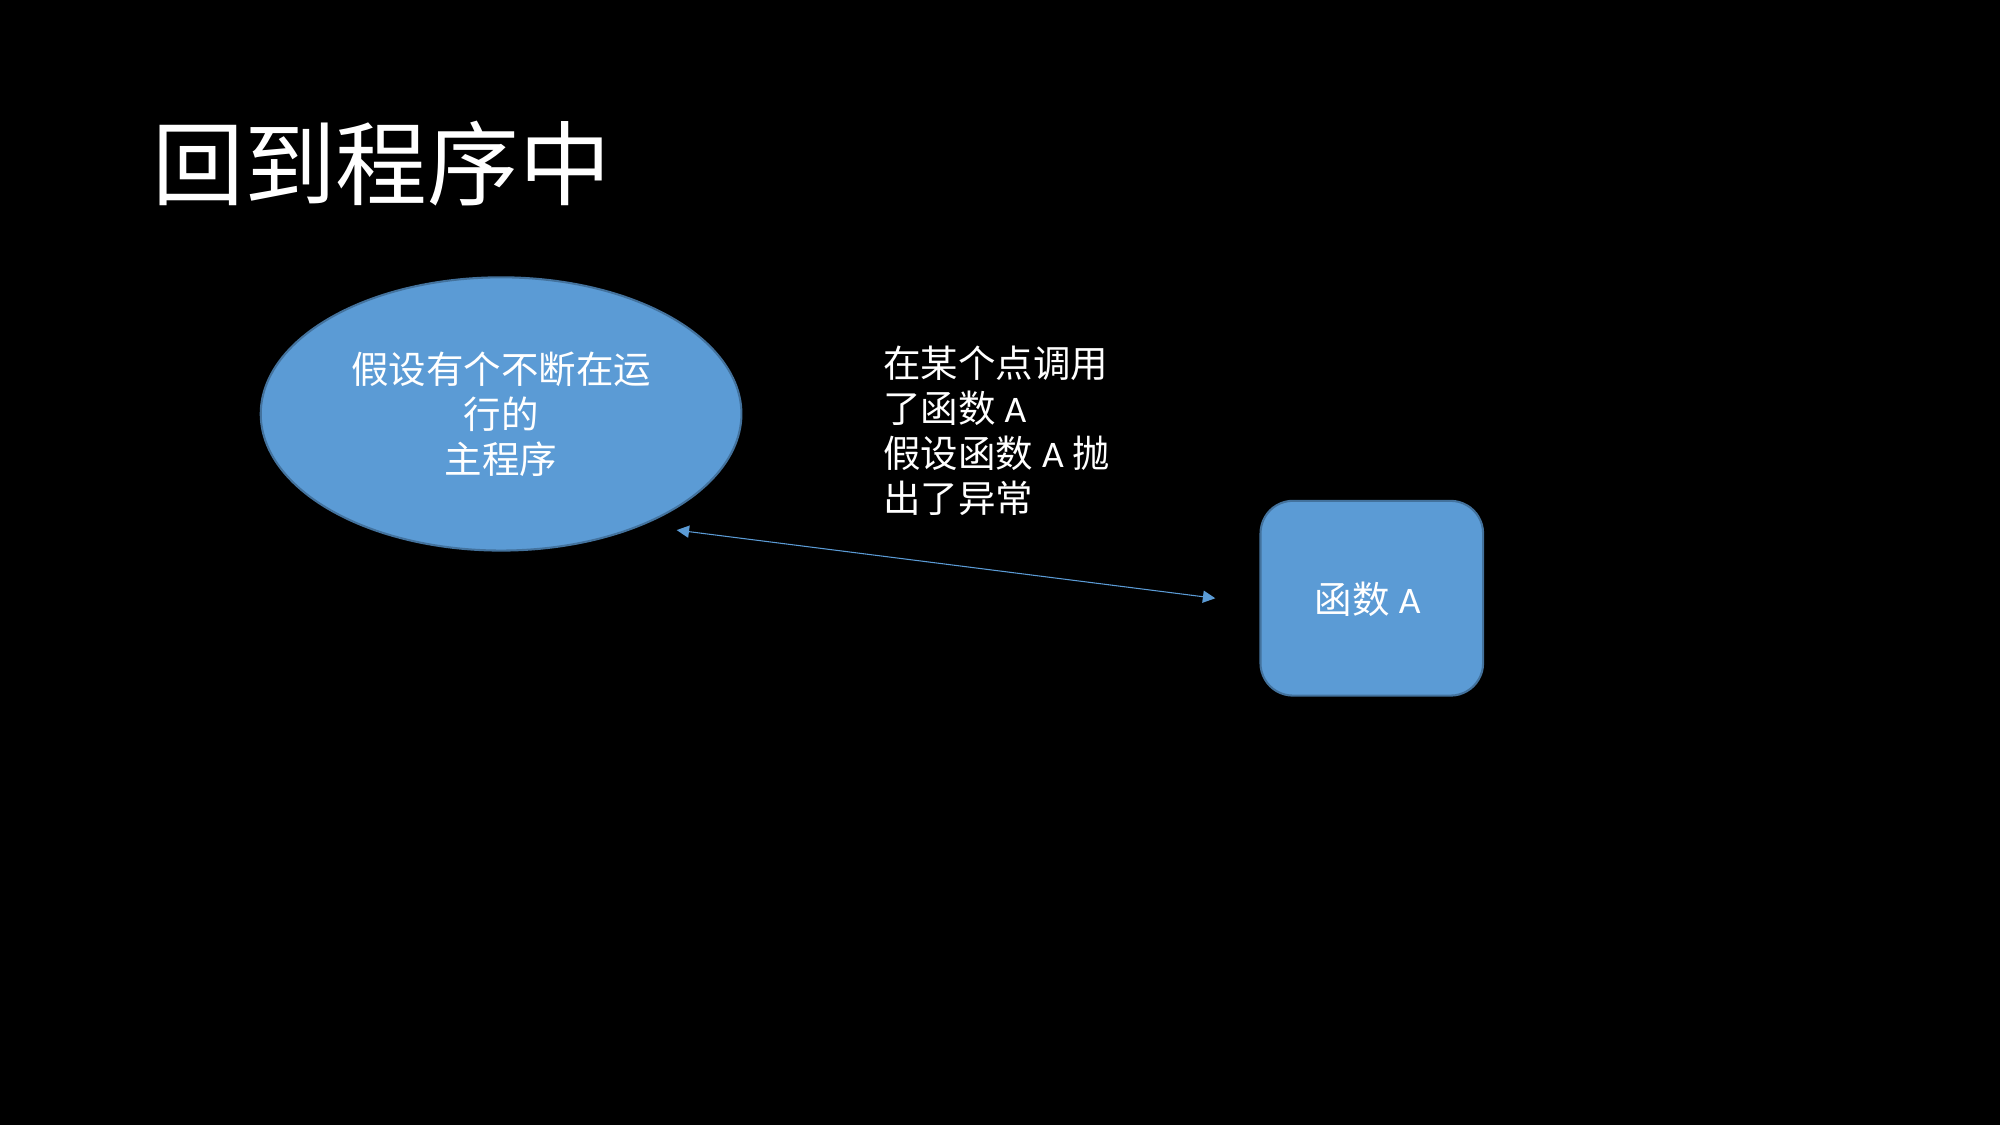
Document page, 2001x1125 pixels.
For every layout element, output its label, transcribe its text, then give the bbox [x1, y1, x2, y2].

text_box 函数A [1259, 499, 1485, 697]
text_box 假设有个不断在运行的 主程序 [259, 276, 743, 552]
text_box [676, 530, 1216, 599]
text_box 在某个点调用了函数A 假设函数A抛出了异常 [868, 333, 1134, 528]
title 回到程序中 [137, 59, 1863, 278]
